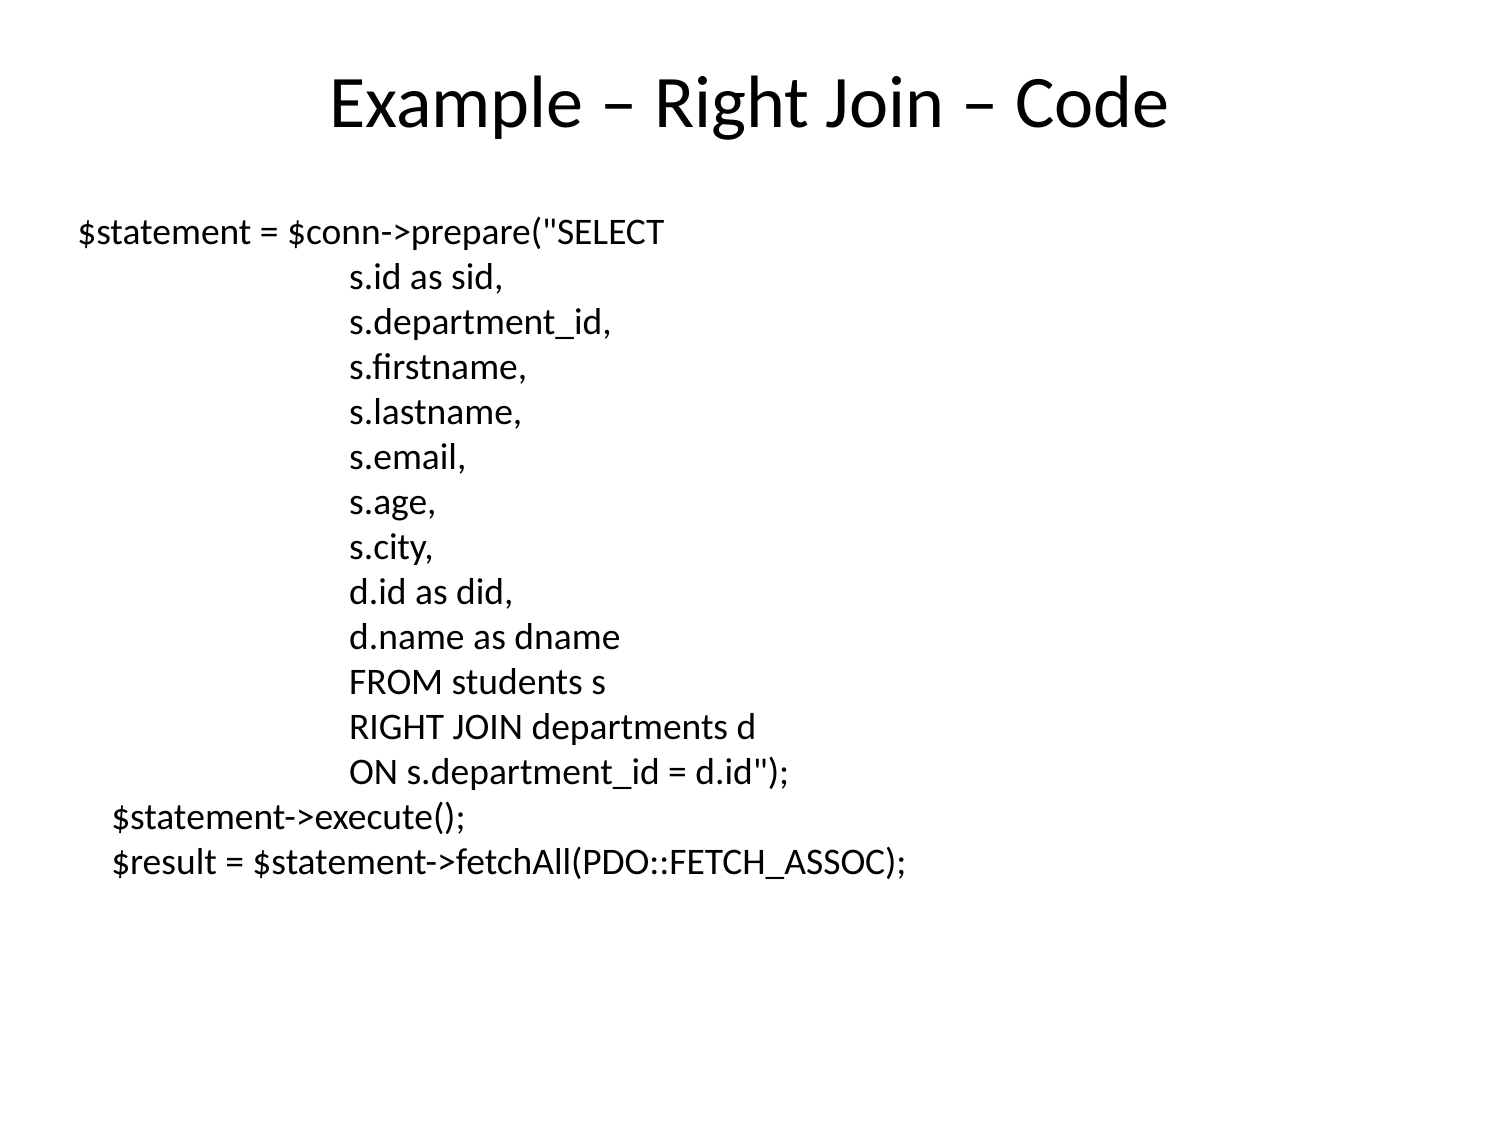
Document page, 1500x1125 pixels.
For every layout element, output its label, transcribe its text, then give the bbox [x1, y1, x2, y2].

title Example – Right Join – Code [75, 45, 1425, 150]
text_box $statement = $conn->prepare("SELECT s.id as sid, s.department_id, s.firstname, s.lastname, s.email, s.age, s.city, d.id as did, d.name as dname FROM students s RIGHT JOIN departments d ON s.department_id = d.id"); $statement->execute(); $result = $statement->fetchAll(PDO::FETCH_ASSOC); [62, 199, 1438, 935]
